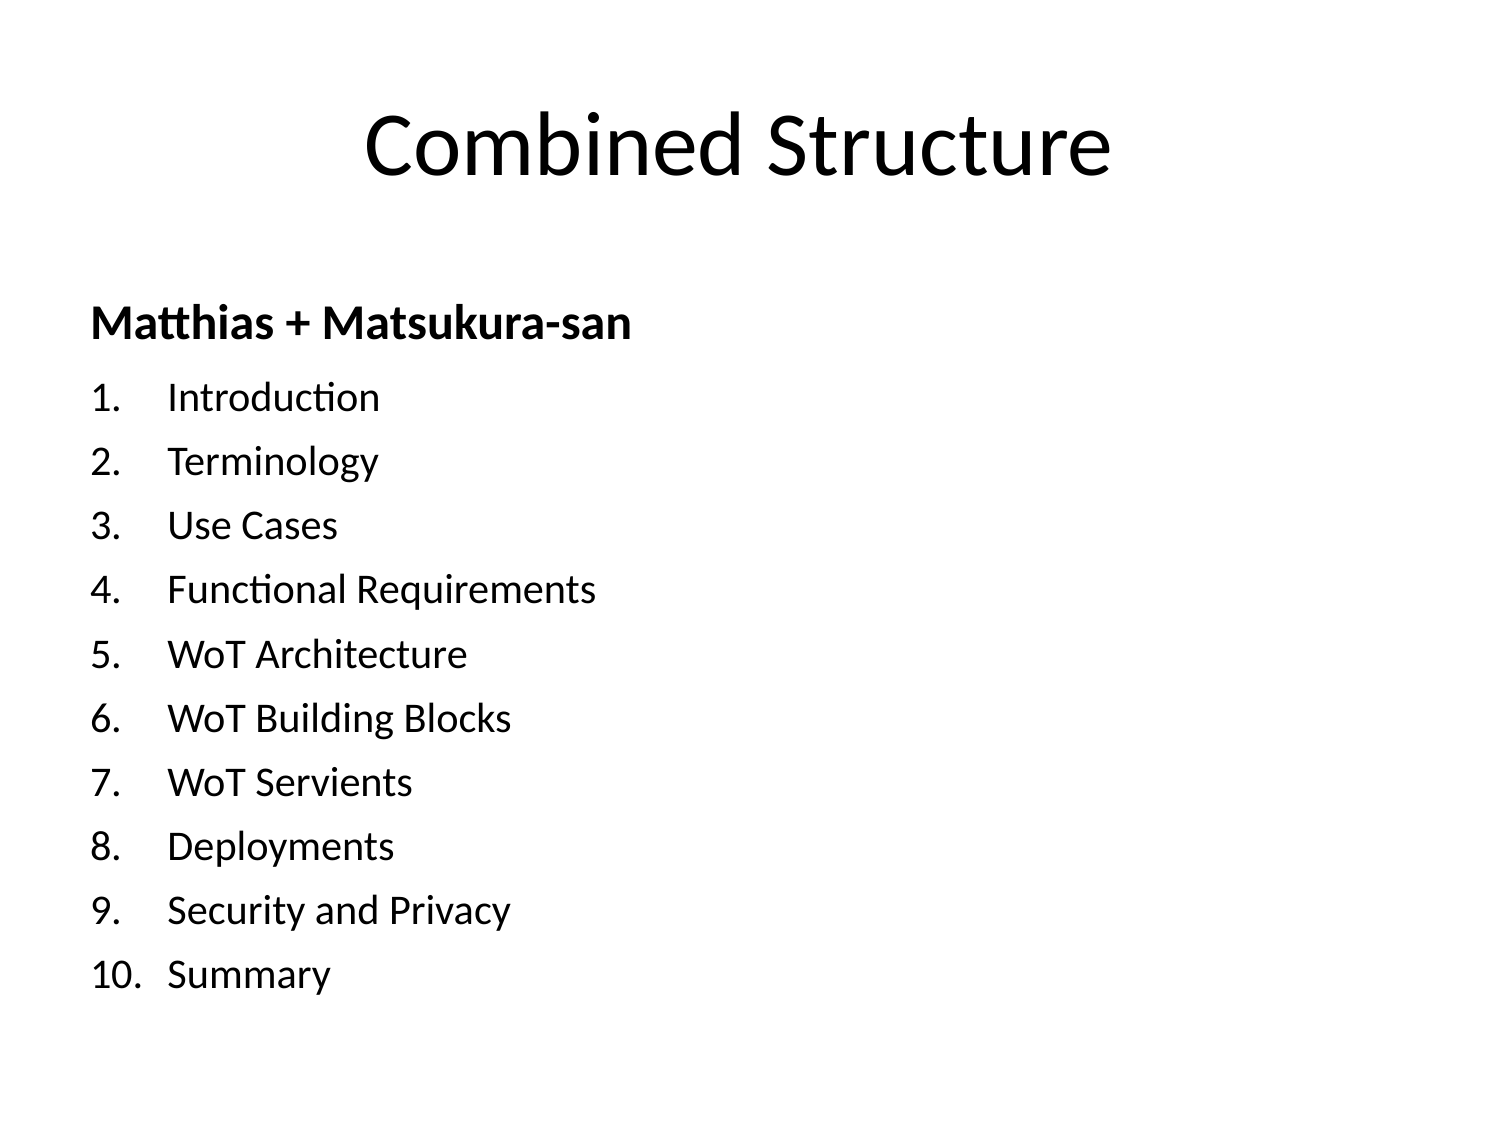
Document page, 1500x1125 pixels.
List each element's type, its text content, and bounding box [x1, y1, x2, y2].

title Combined Structure [75, 45, 1425, 233]
list Introduction Terminology Use Cases Functional Requirements WoT Architecture WoT Building Blocks WoT Servients Deployments Security and Privacy Summary [75, 356, 738, 1005]
list Matthias + Matsukura-san [75, 251, 738, 356]
